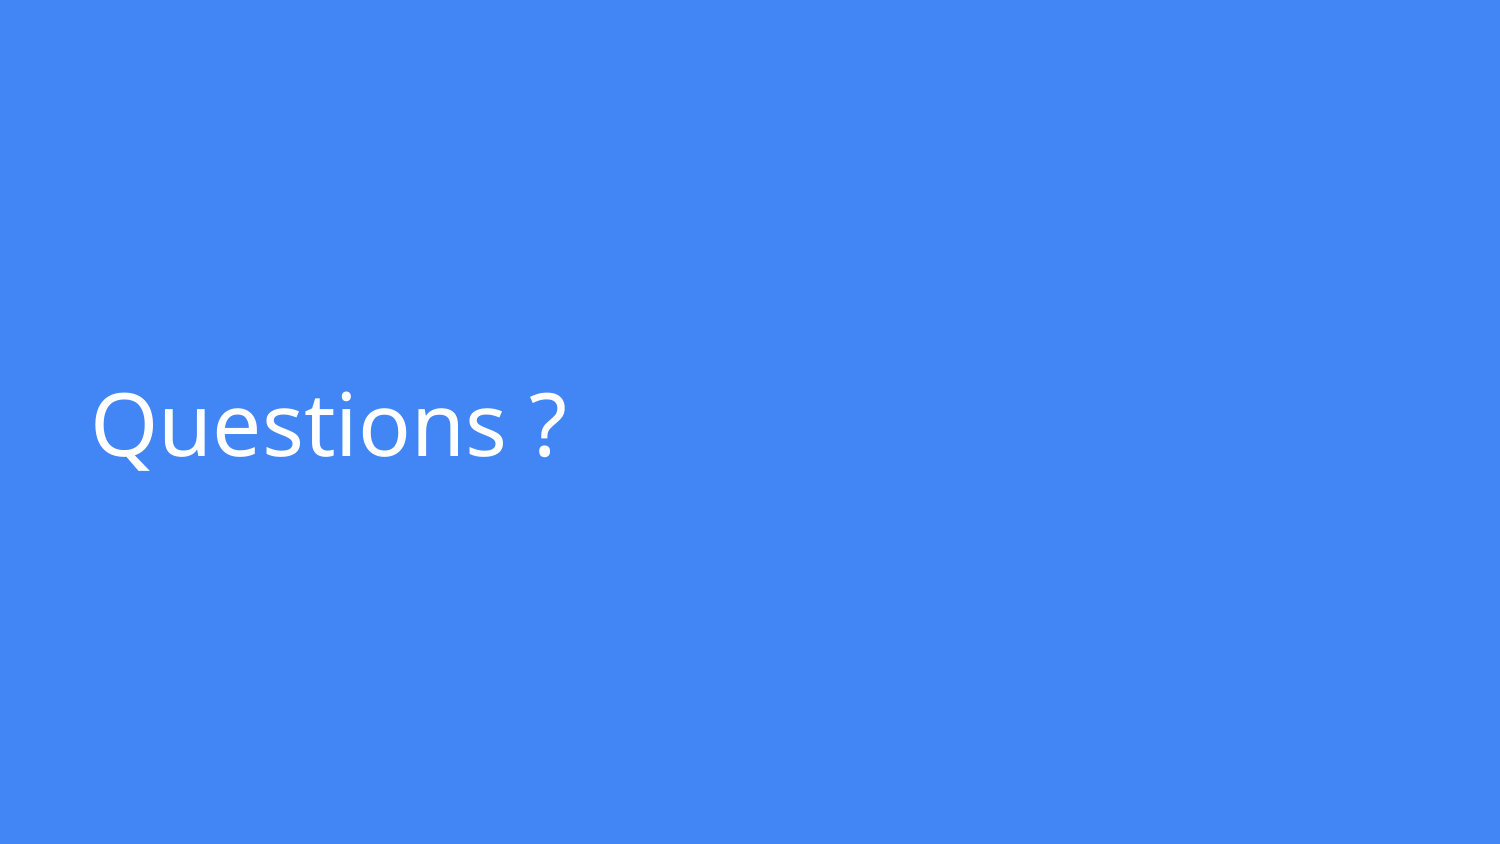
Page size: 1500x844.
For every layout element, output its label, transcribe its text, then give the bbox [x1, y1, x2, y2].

title Questions ? [75, 338, 1425, 505]
